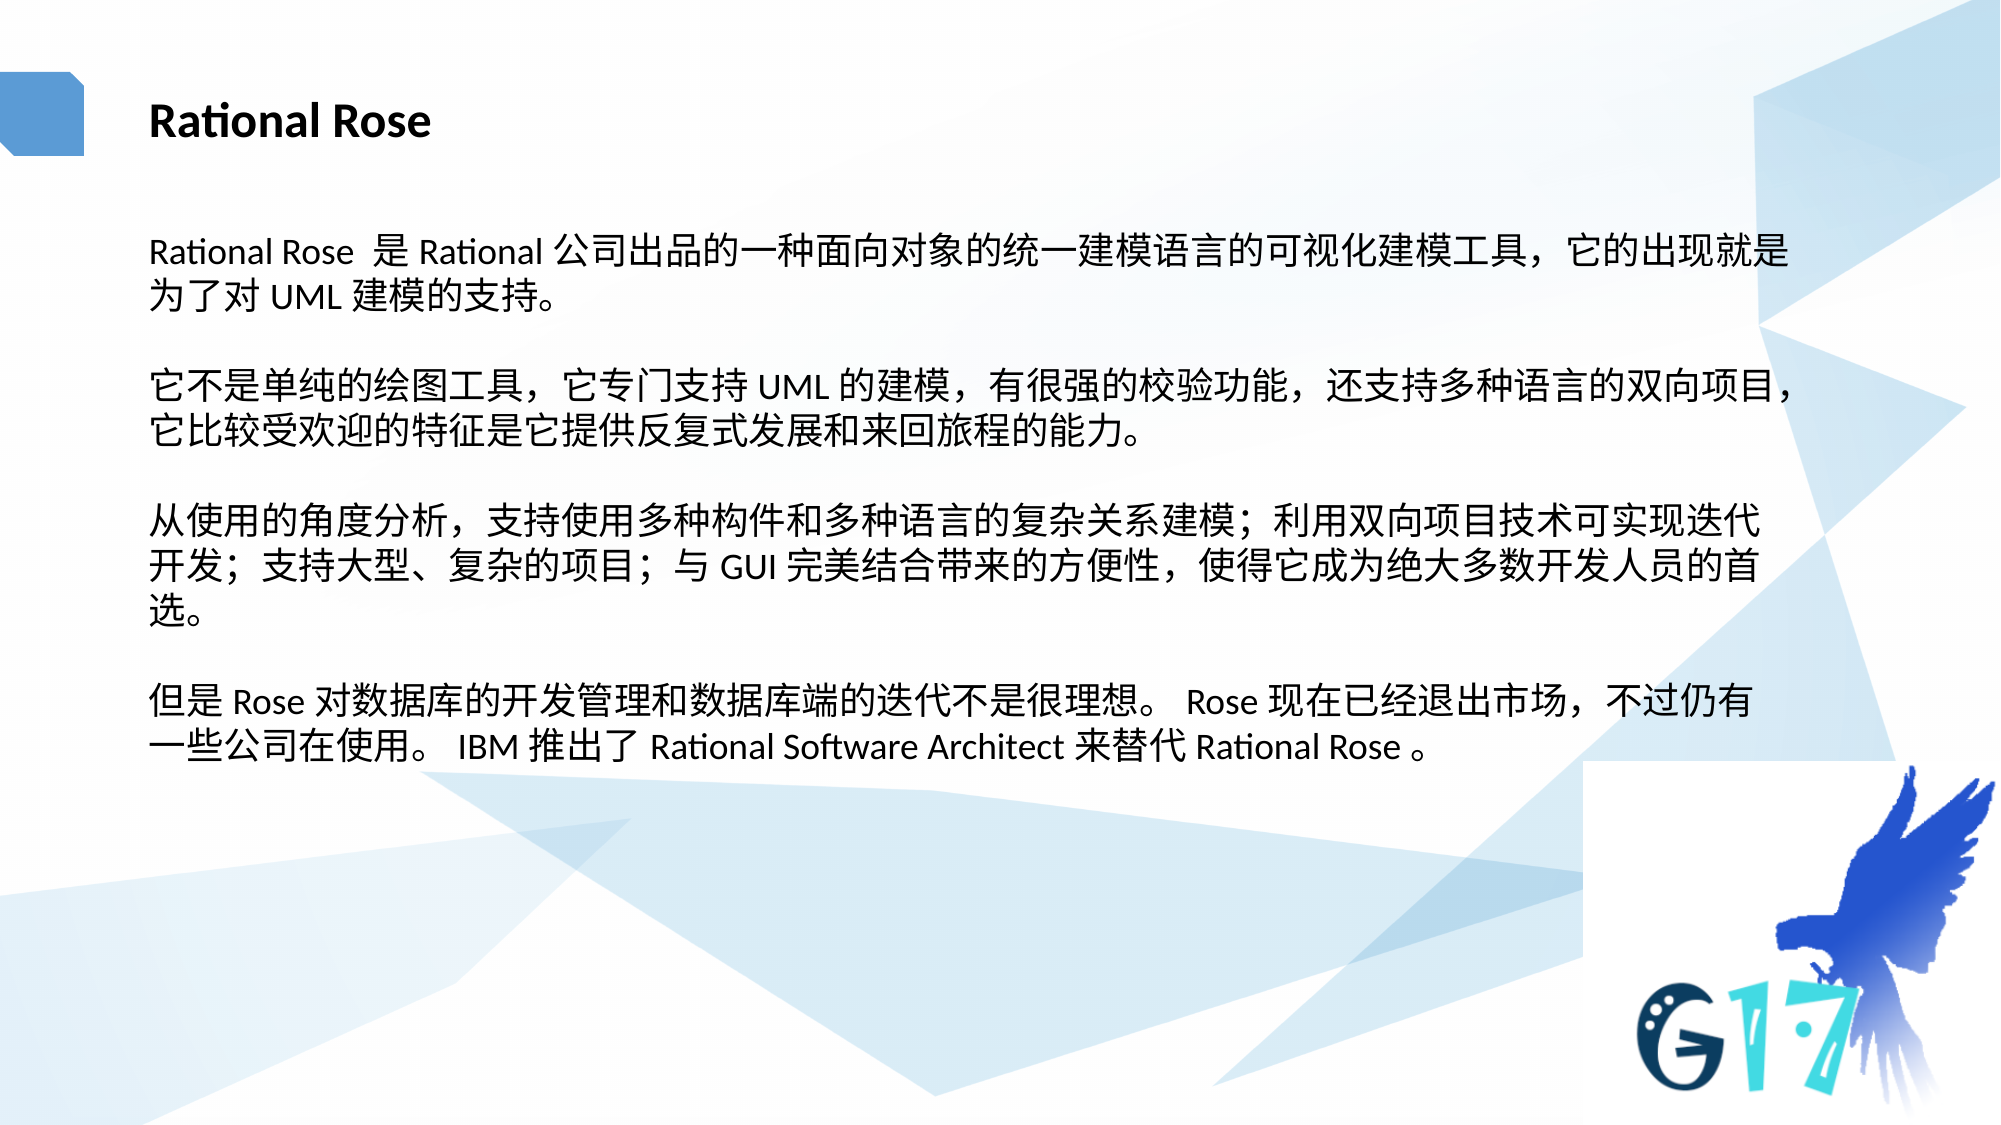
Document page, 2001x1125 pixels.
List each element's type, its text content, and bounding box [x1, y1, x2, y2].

text_box Rational Rose [133, 80, 478, 155]
text_box [0, 70, 85, 157]
picture [0, 0, 2001, 1125]
text_box Rational Rose 是Rational公司出品的一种面向对象的统一建模语言的可视化建模工具，它的出现就是为了对UML建模的支持。 它不是单纯的绘图工具，它专门支持UML的建模，有很强的校验功能，还支持多种语言的双向项目，它比较受欢迎的特征是它提供反复式发展和来回旅程的能力。 从使用的角度分析，支持使用多种构件和多种语言的复杂关系建模；利用双向项目技术可实现迭代开发；支持大型、复杂的项目；与GUI完美结合带来的方便性，使得它成为绝大多数开发人员的首选。 但是Rose对数据库的开发管理和数据库端的迭代不是很理想。Rose现在已经退出市场，不过仍有一些公司在使用。IBM推出了Rational Software Architect来替代Rational Rose。 [133, 219, 1808, 910]
